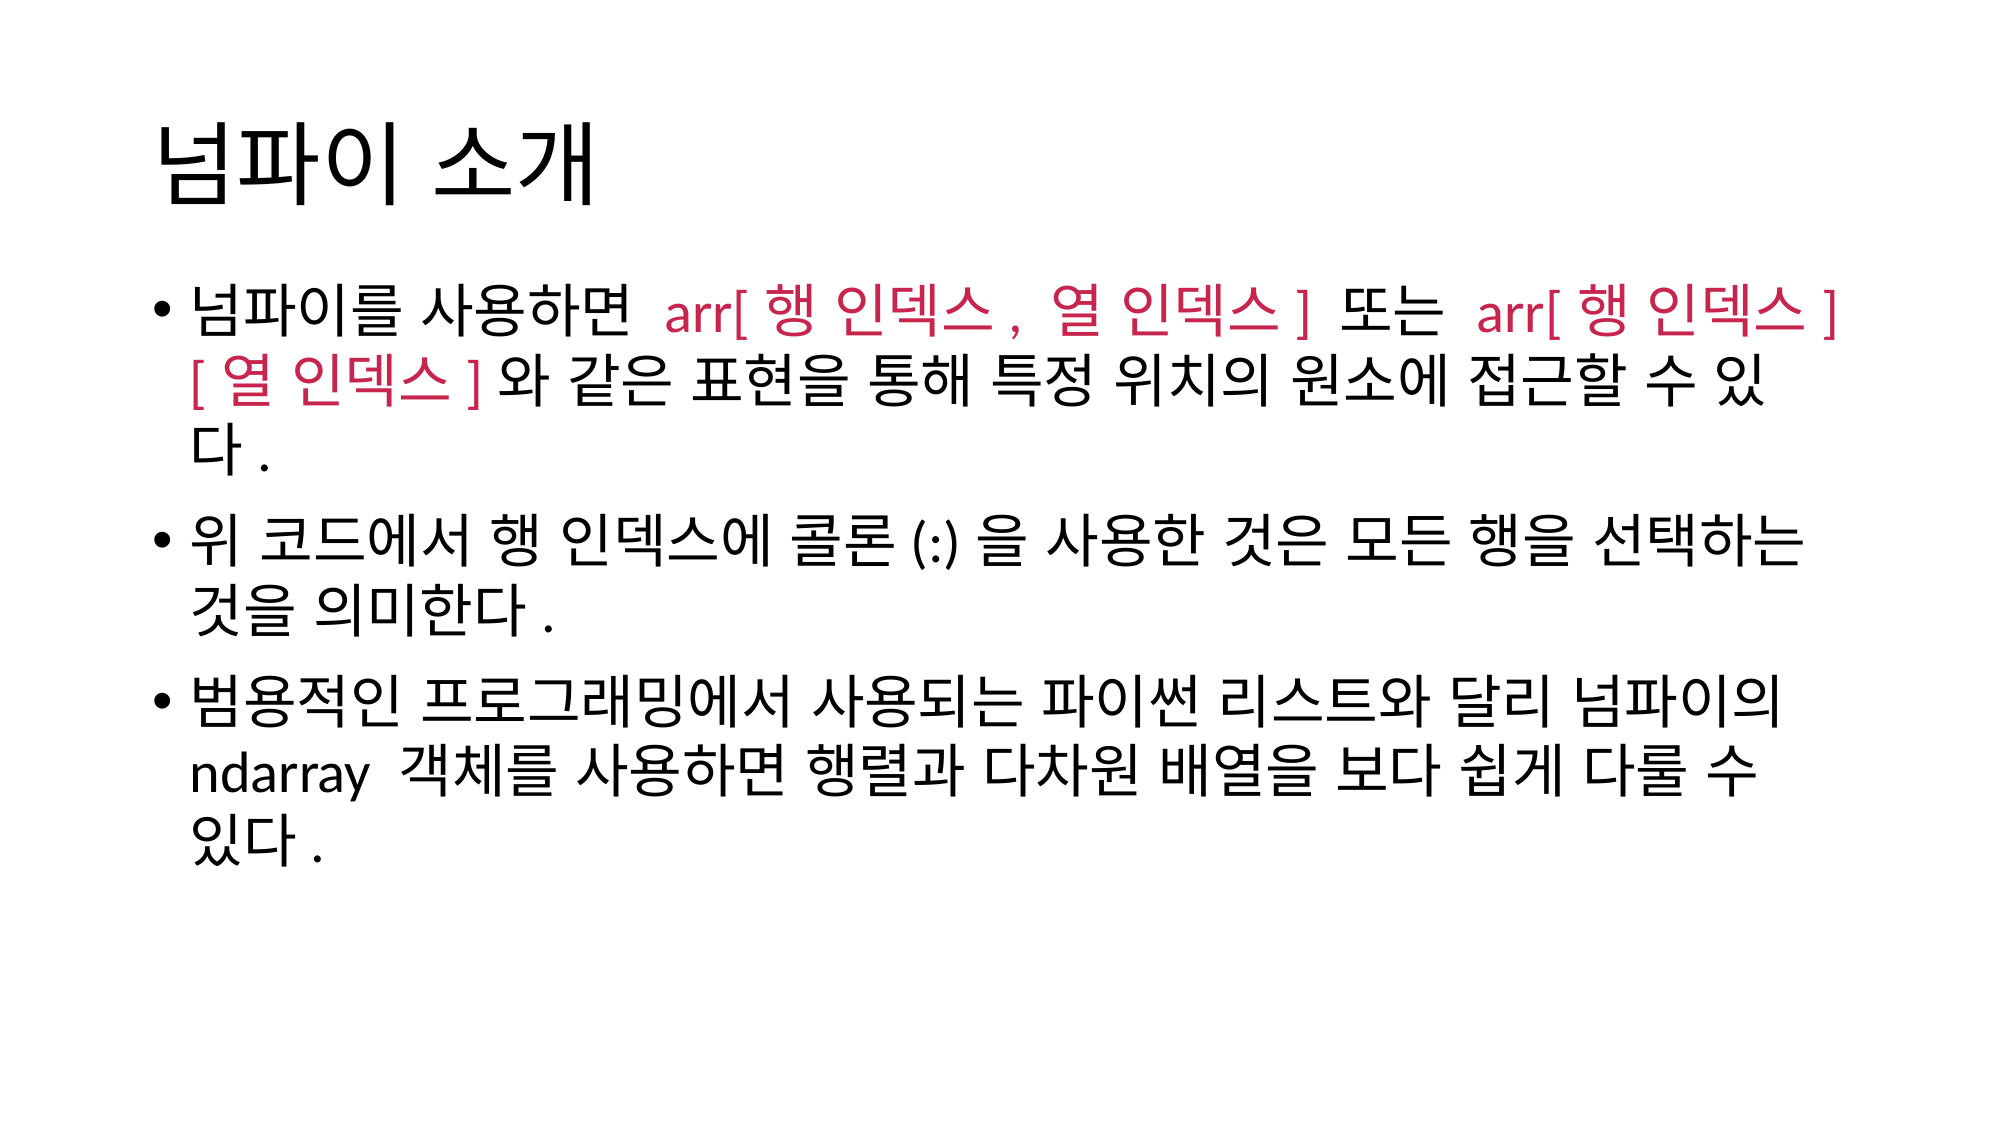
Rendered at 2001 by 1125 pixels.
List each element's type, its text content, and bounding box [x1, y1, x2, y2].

list 넘파이를 사용하면 arr[행 인덱스, 열 인덱스] 또는 arr[행 인덱스][열 인덱스]와 같은 표현을 통해 특정 위치의 원소에 접근할 수 있다. 위 코드에서 행 인덱스에 콜론(:)을 사용한 것은 모든 행을 선택하는 것을 의미한다. 범용적인 프로그래밍에서 사용되는 파이썬 리스트와 달리 넘파이의 ndarray 객체를 사용하면 행렬과 다차원 배열을 보다 쉽게 다룰 수 있다. [137, 266, 1863, 981]
title 넘파이 소개 [137, 59, 1863, 266]
